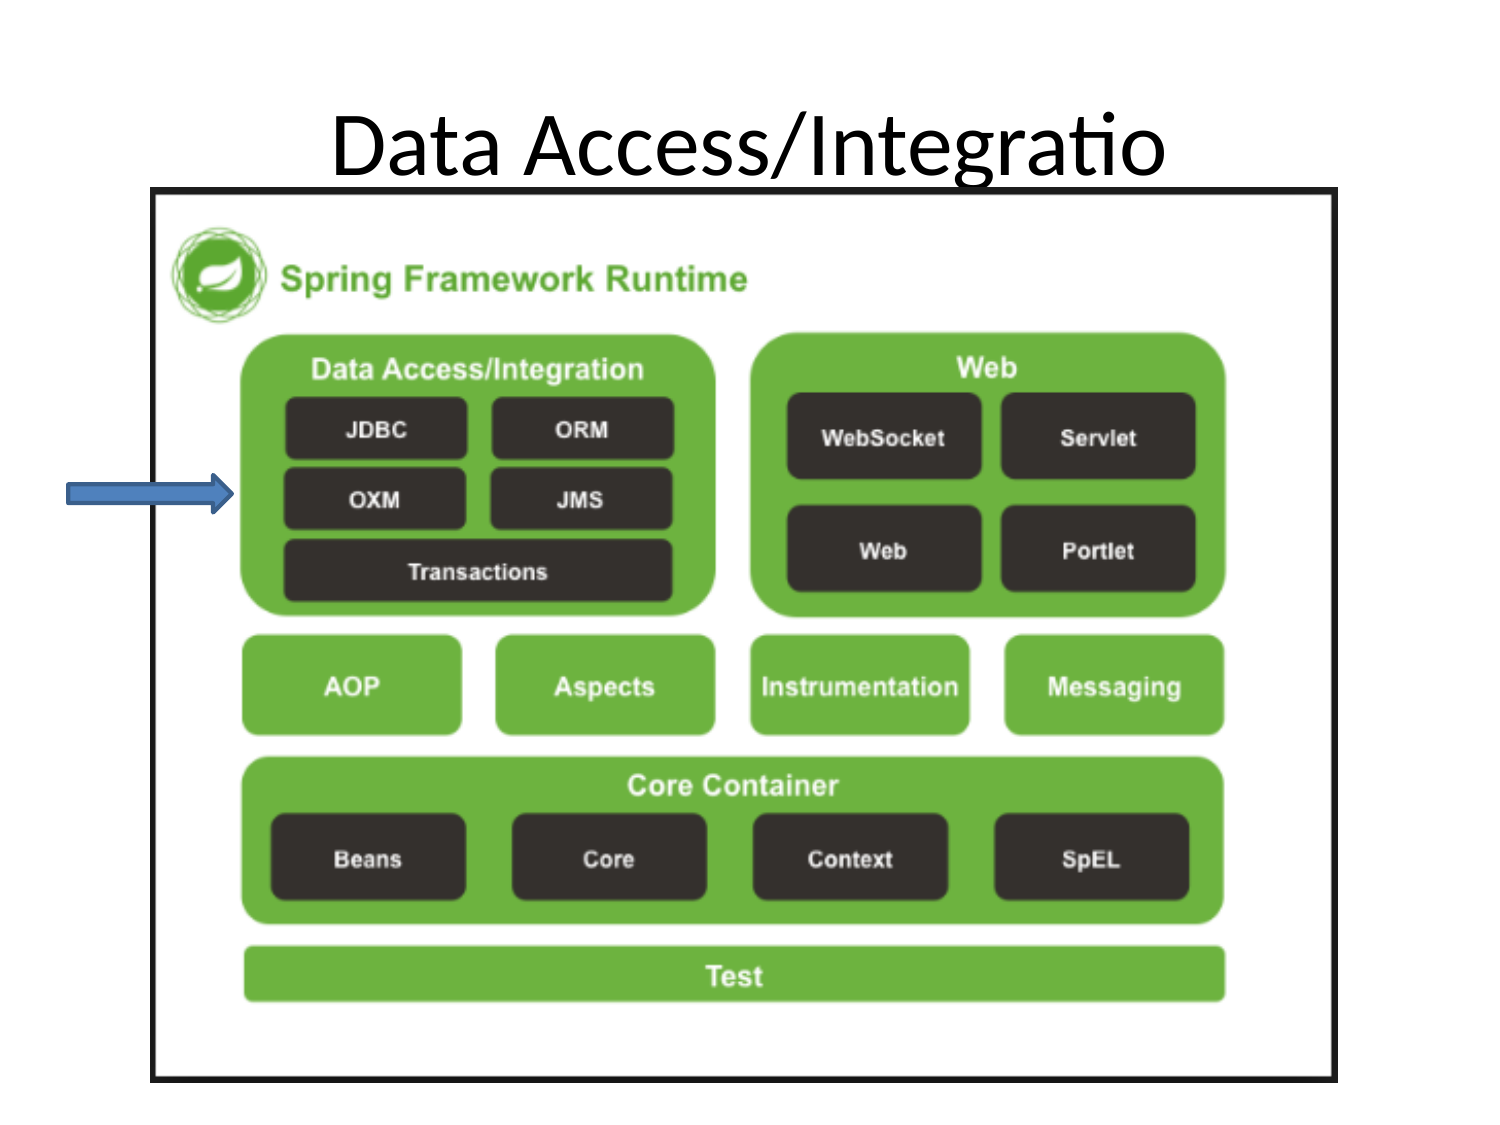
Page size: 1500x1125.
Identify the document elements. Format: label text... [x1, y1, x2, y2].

title Data Access/Integratio [75, 45, 1425, 233]
picture [149, 187, 1338, 1083]
text_box [66, 482, 144, 506]
